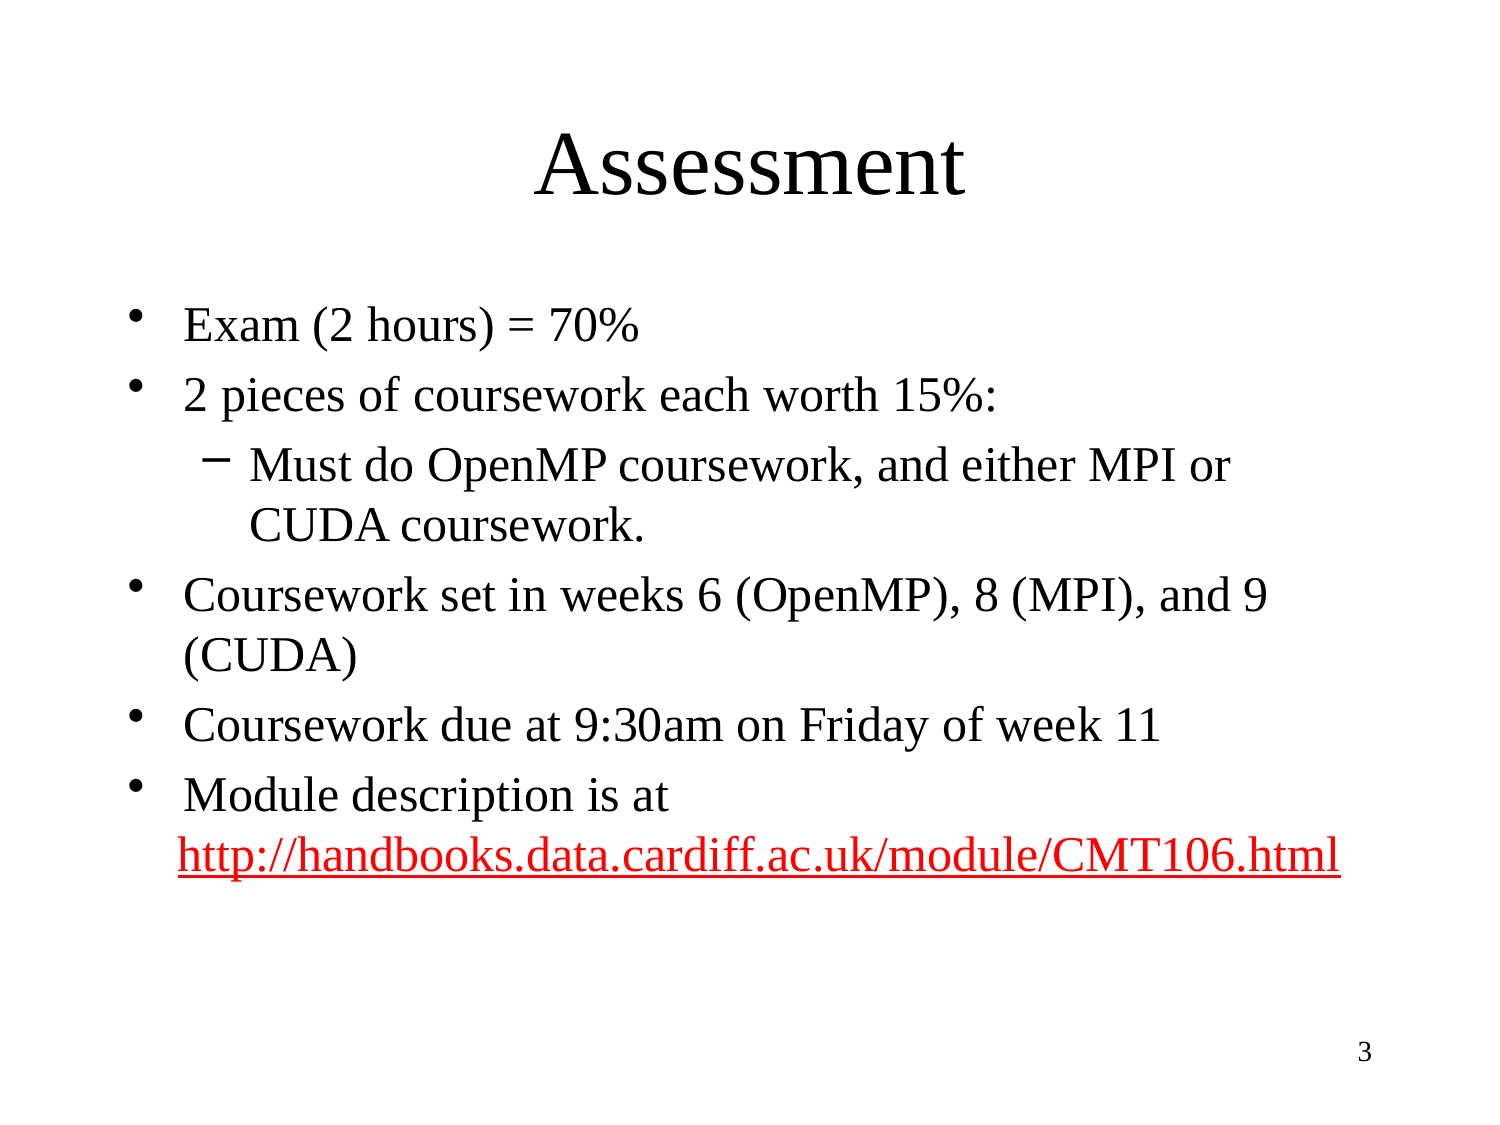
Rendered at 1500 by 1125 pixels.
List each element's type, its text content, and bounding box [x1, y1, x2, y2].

title Assessment [112, 64, 1388, 252]
list Exam (2 hours) = 70% 2 pieces of coursework each worth 15%: Must do OpenMP coursework, and either MPI or CUDA coursework. Coursework set in weeks 6 (OpenMP), 8 (MPI), and 9 (CUDA) Coursework due at 9:30am on Friday of week 11 Module description is at http://handbooks.data.cardiff.ac.uk/module/CMT106.html [112, 284, 1388, 960]
slide_number 3 [1074, 1024, 1388, 1101]
